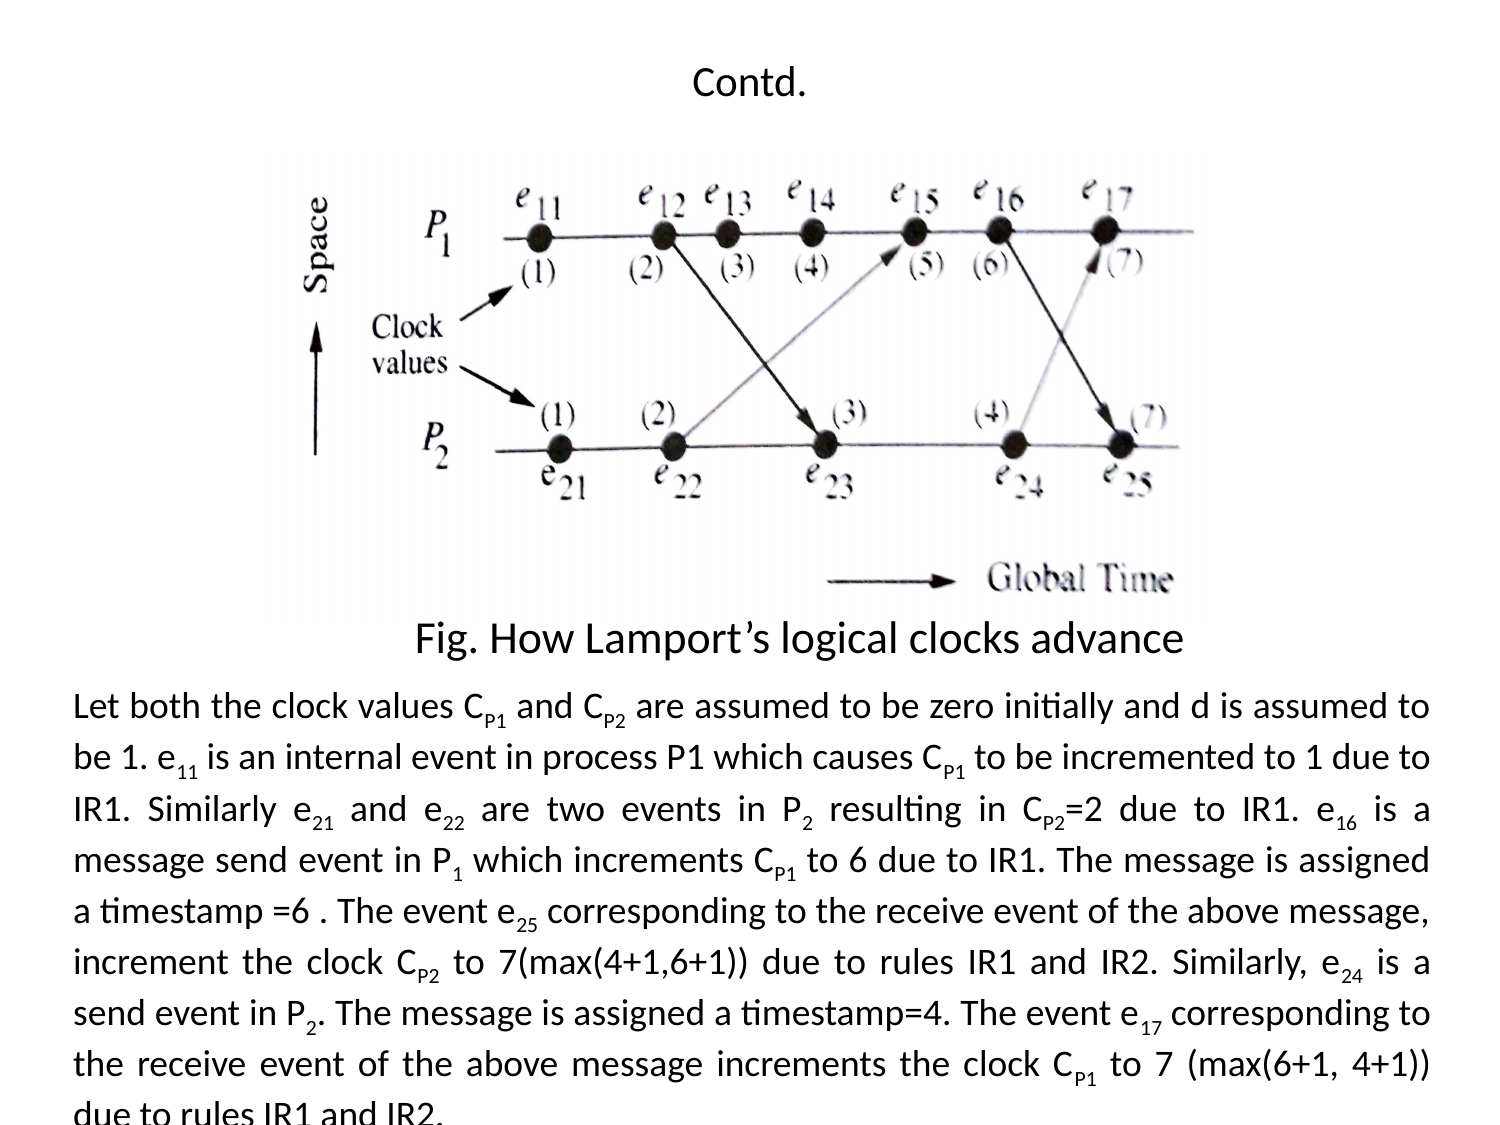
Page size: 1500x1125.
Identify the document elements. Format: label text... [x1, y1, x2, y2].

title Contd. [75, 45, 1425, 113]
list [262, 149, 1213, 626]
text_box Fig. How Lamport’s logical clocks advance [399, 600, 1263, 670]
text_box Let both the clock values CP1 and CP2 are assumed to be zero initially and d is assumed to be 1. e11 is an internal event in process P1 which causes CP1 to be incremented to 1 due to IR1. Similarly e21 and e22 are two events in P2 resulting in CP2=2 due to IR1. e16 is a message send event in P1 which increments CP1 to 6 due to IR1. The message is assigned a timestamp =6 . The event e25 corresponding to the receive event of the above message, increment the clock CP2 to 7(max(4+1,6+1)) due to rules IR1 and IR2. Similarly, e24 is a send event in P2. The message is assigned a timestamp=4. The event e17 corresponding to the receive event of the above message increments the clock CP1 to 7 (max(6+1, 4+1)) due to rules IR1 and IR2. [58, 673, 1446, 1125]
